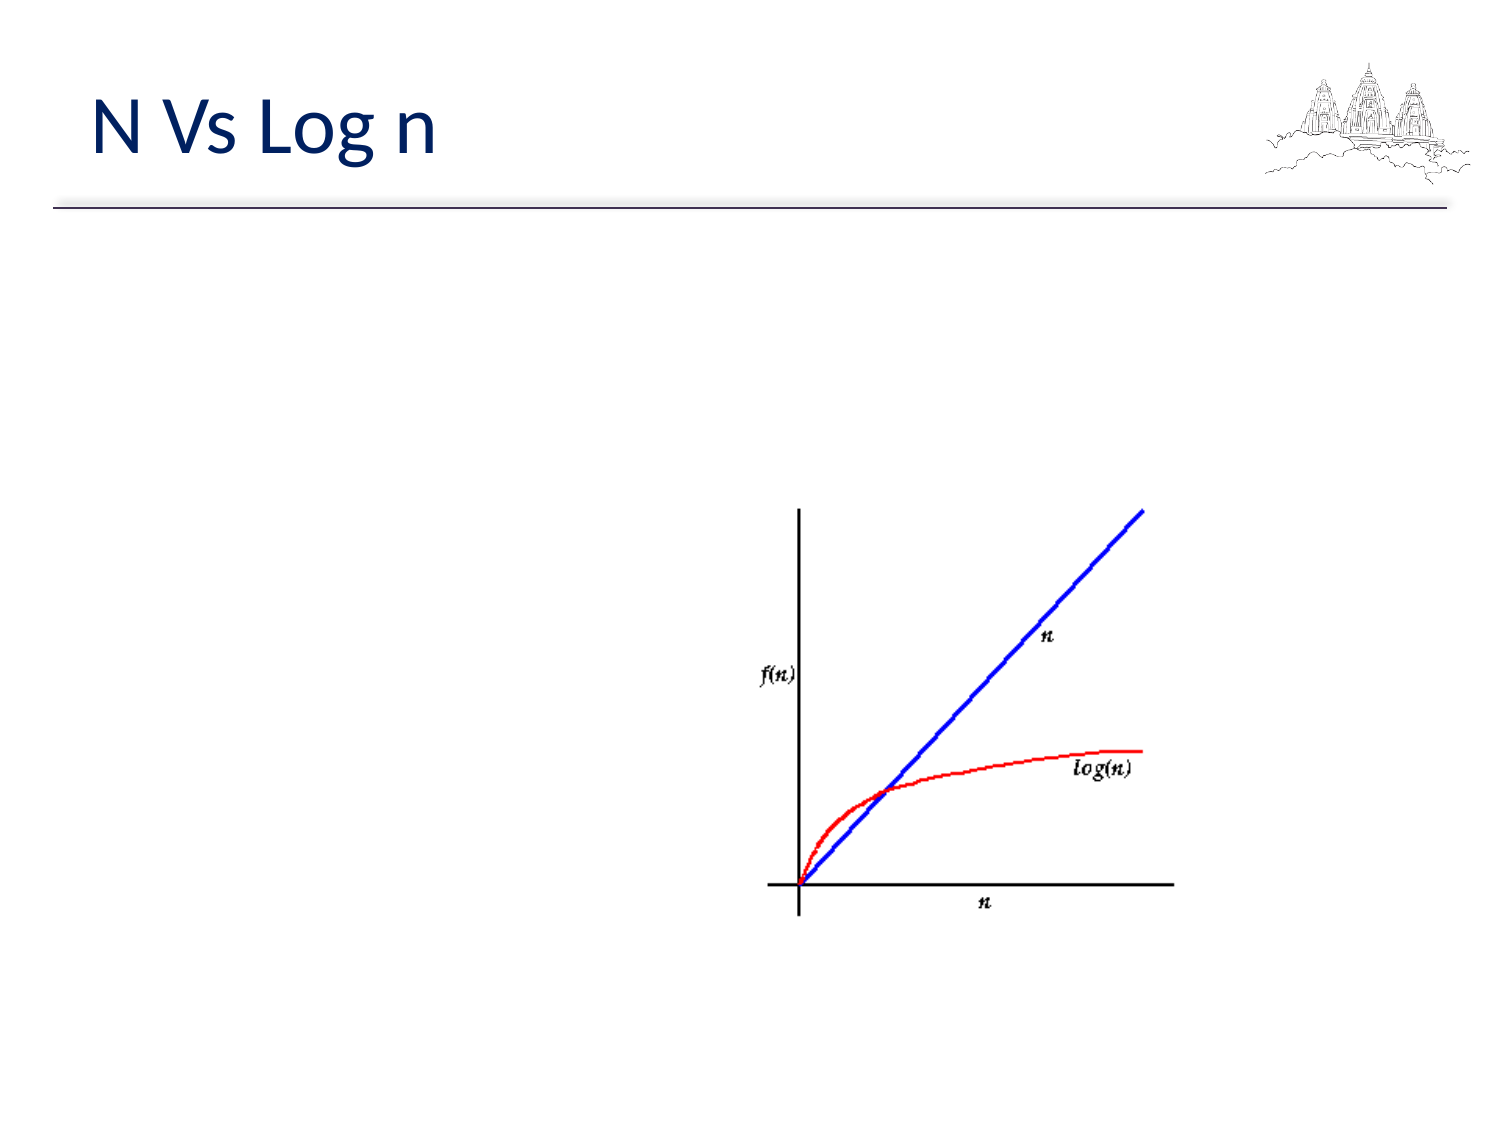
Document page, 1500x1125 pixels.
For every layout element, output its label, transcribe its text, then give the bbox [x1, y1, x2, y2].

picture [1425, 62, 1471, 185]
picture [745, 487, 1201, 943]
title N Vs Log n [75, 45, 1425, 197]
